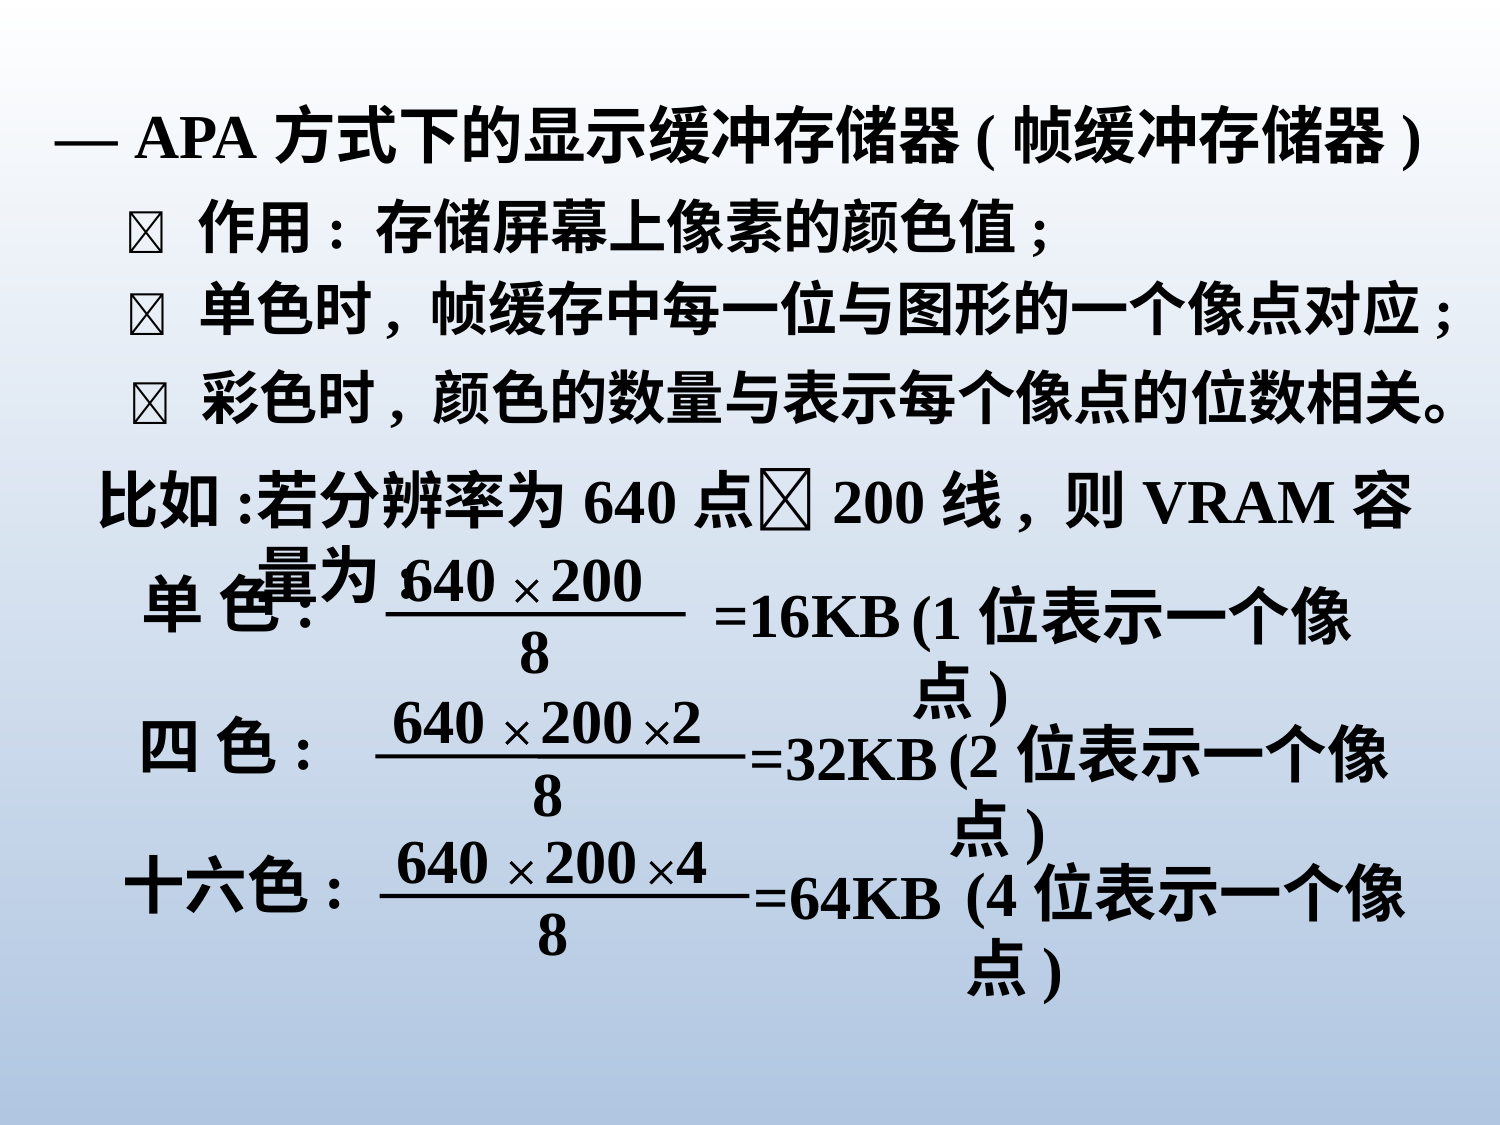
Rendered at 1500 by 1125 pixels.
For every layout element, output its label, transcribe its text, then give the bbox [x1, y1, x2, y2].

text_box  作用: 存储屏幕上像素的颜色值; [110, 176, 1267, 269]
text_box (1位表示一个像点) [971, 569, 1446, 734]
text_box 单 色: [126, 557, 339, 648]
text_box 四 色: [124, 699, 339, 790]
text_box  彩色时, 颜色的数量与表示每个像点的位数相关。 [114, 347, 1500, 440]
text_box 若分辨率为640点200线, 则VRAM容量为: [241, 454, 1439, 619]
text_box  单色时, 帧缓存中每一位与图形的一个像点对应; [111, 258, 1500, 351]
text_box 比如: [81, 453, 301, 544]
text_box 十六色: [107, 838, 374, 929]
text_box (4位表示一个像点) [950, 846, 1500, 1012]
text_box — APA方式下的显示缓冲存储器(帧缓冲存储器) [41, 88, 1472, 179]
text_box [379, 813, 1008, 977]
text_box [375, 673, 1004, 816]
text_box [385, 531, 967, 695]
text_box (2位表示一个像点) [1008, 707, 1483, 846]
